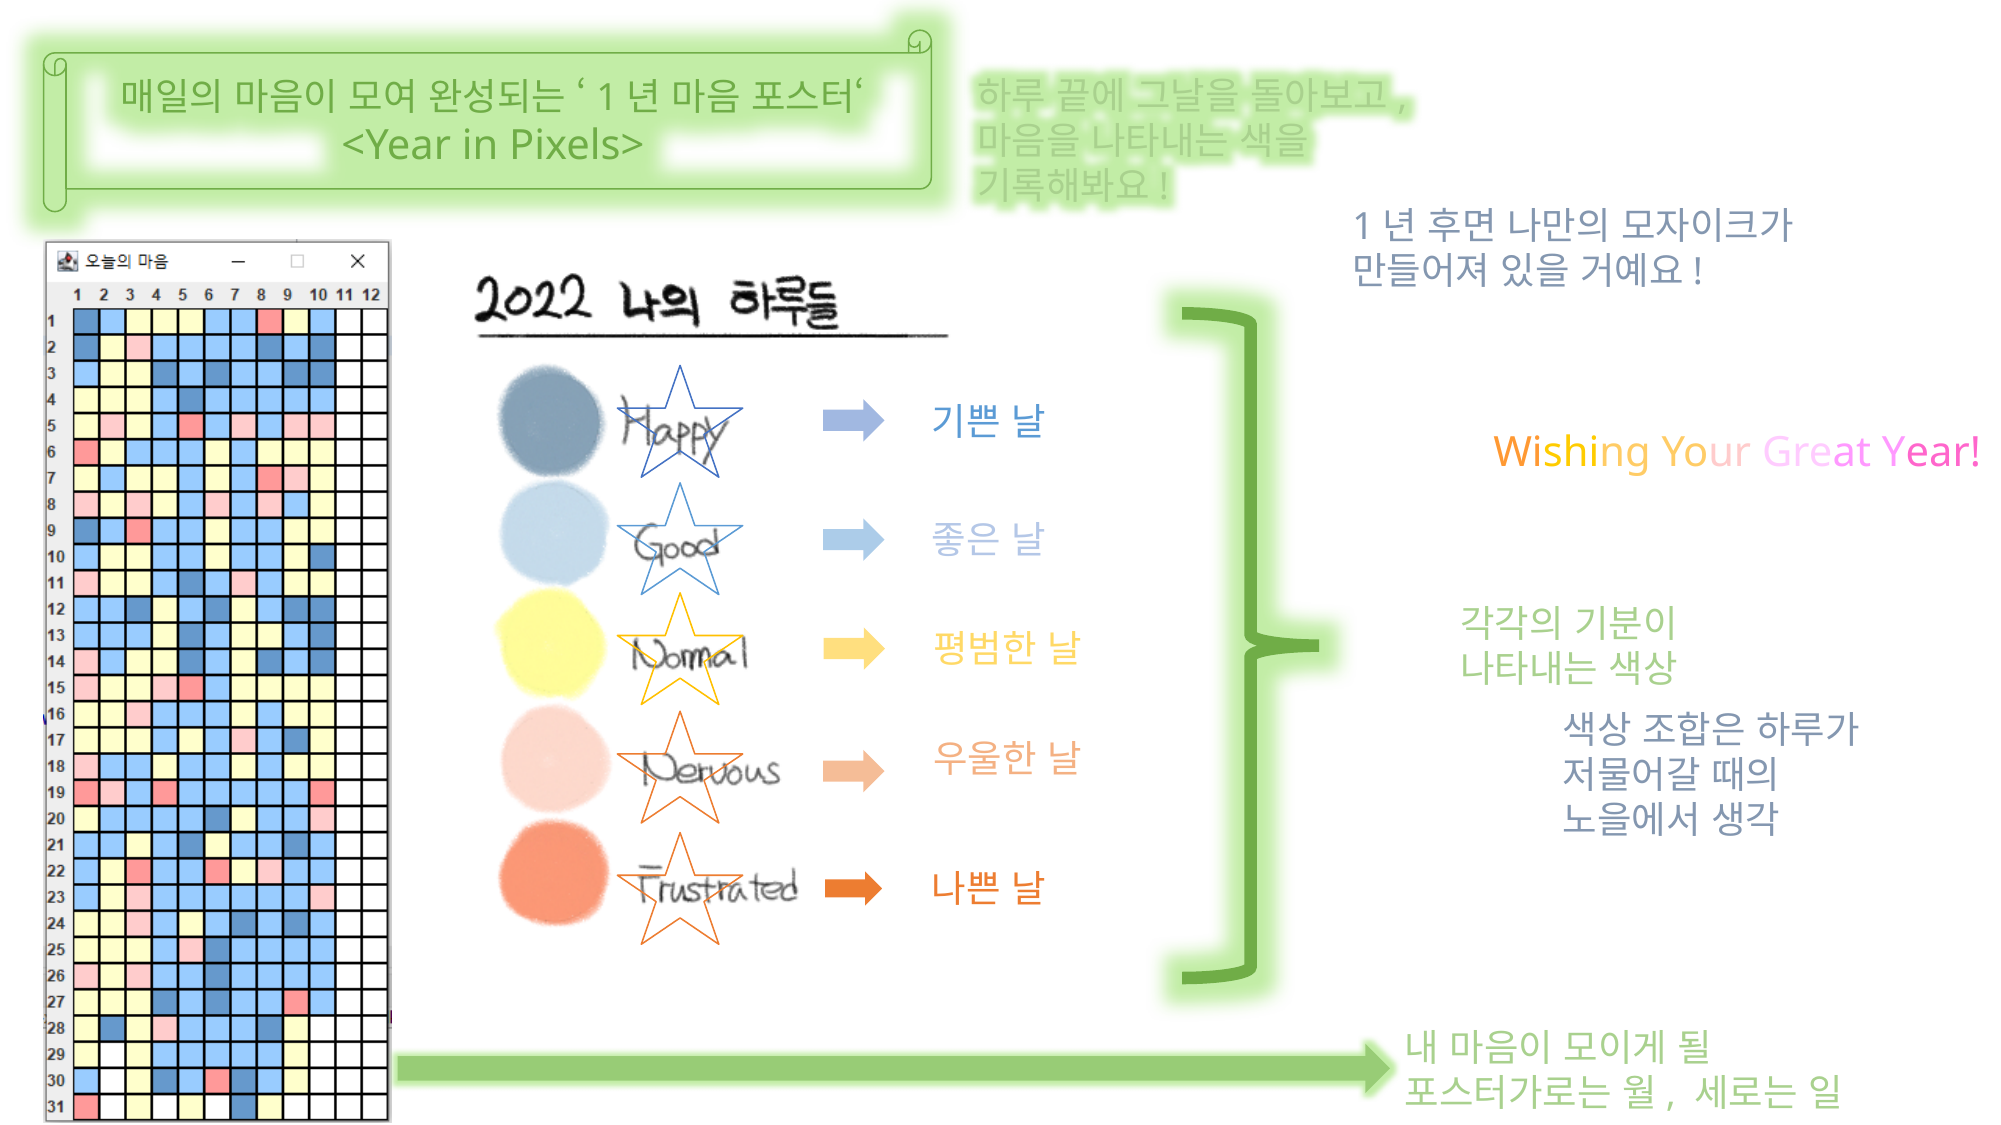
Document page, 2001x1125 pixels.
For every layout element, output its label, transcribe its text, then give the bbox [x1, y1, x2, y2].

picture [450, 247, 1152, 942]
picture [43, 239, 392, 1123]
text_box 1년 후면 나만의 모자이크가 만들어져 있을 거예요! [1337, 194, 1845, 300]
text_box [397, 1043, 1390, 1094]
text_box Wishing Your Great Year! [1479, 417, 1995, 482]
text_box [1182, 311, 1320, 980]
text_box 하루 끝에 그날을 돌아보고, 마음을 나타내는 색을 기록해봐요! [962, 64, 1446, 215]
text_box 내 마음이 모이게 될 포스터가로는 월, 세로는 일 [1390, 1016, 1906, 1121]
text_box 매일의 마음이 모여 완성되는 ‘1년 마음 포스터‘ <Year in Pixels> [43, 30, 932, 212]
text_box 각각의 기분이 나타내는 색상 [1445, 592, 1738, 698]
text_box 색상 조합은 하루가 저물어갈 때의 노을에서 생각 [1548, 698, 1927, 849]
